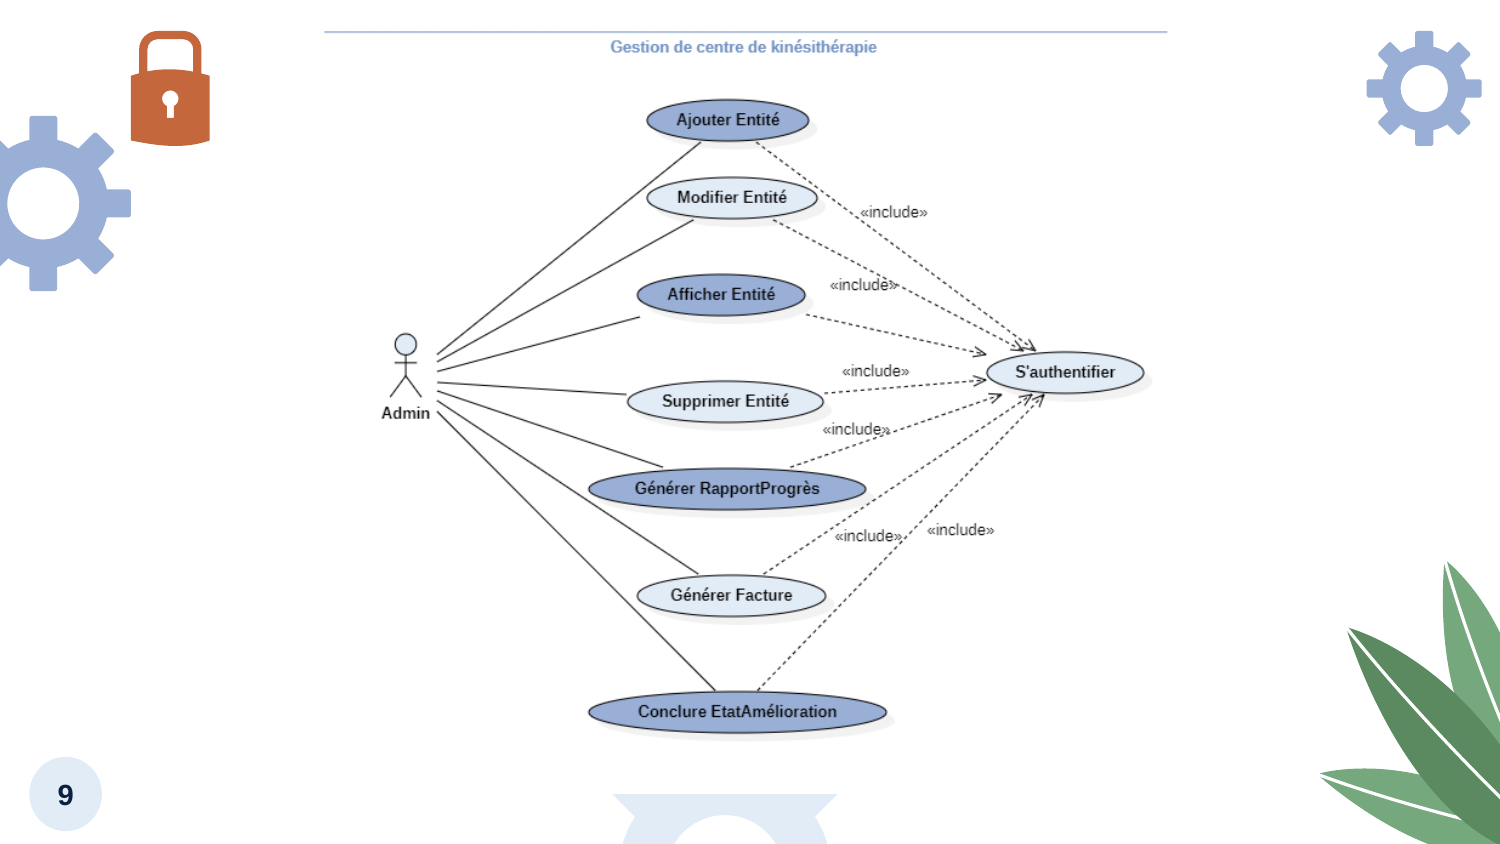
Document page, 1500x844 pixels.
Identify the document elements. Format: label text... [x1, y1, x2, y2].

picture [324, 30, 1168, 795]
text_box 9 [29, 756, 102, 832]
text_box [130, 30, 210, 146]
